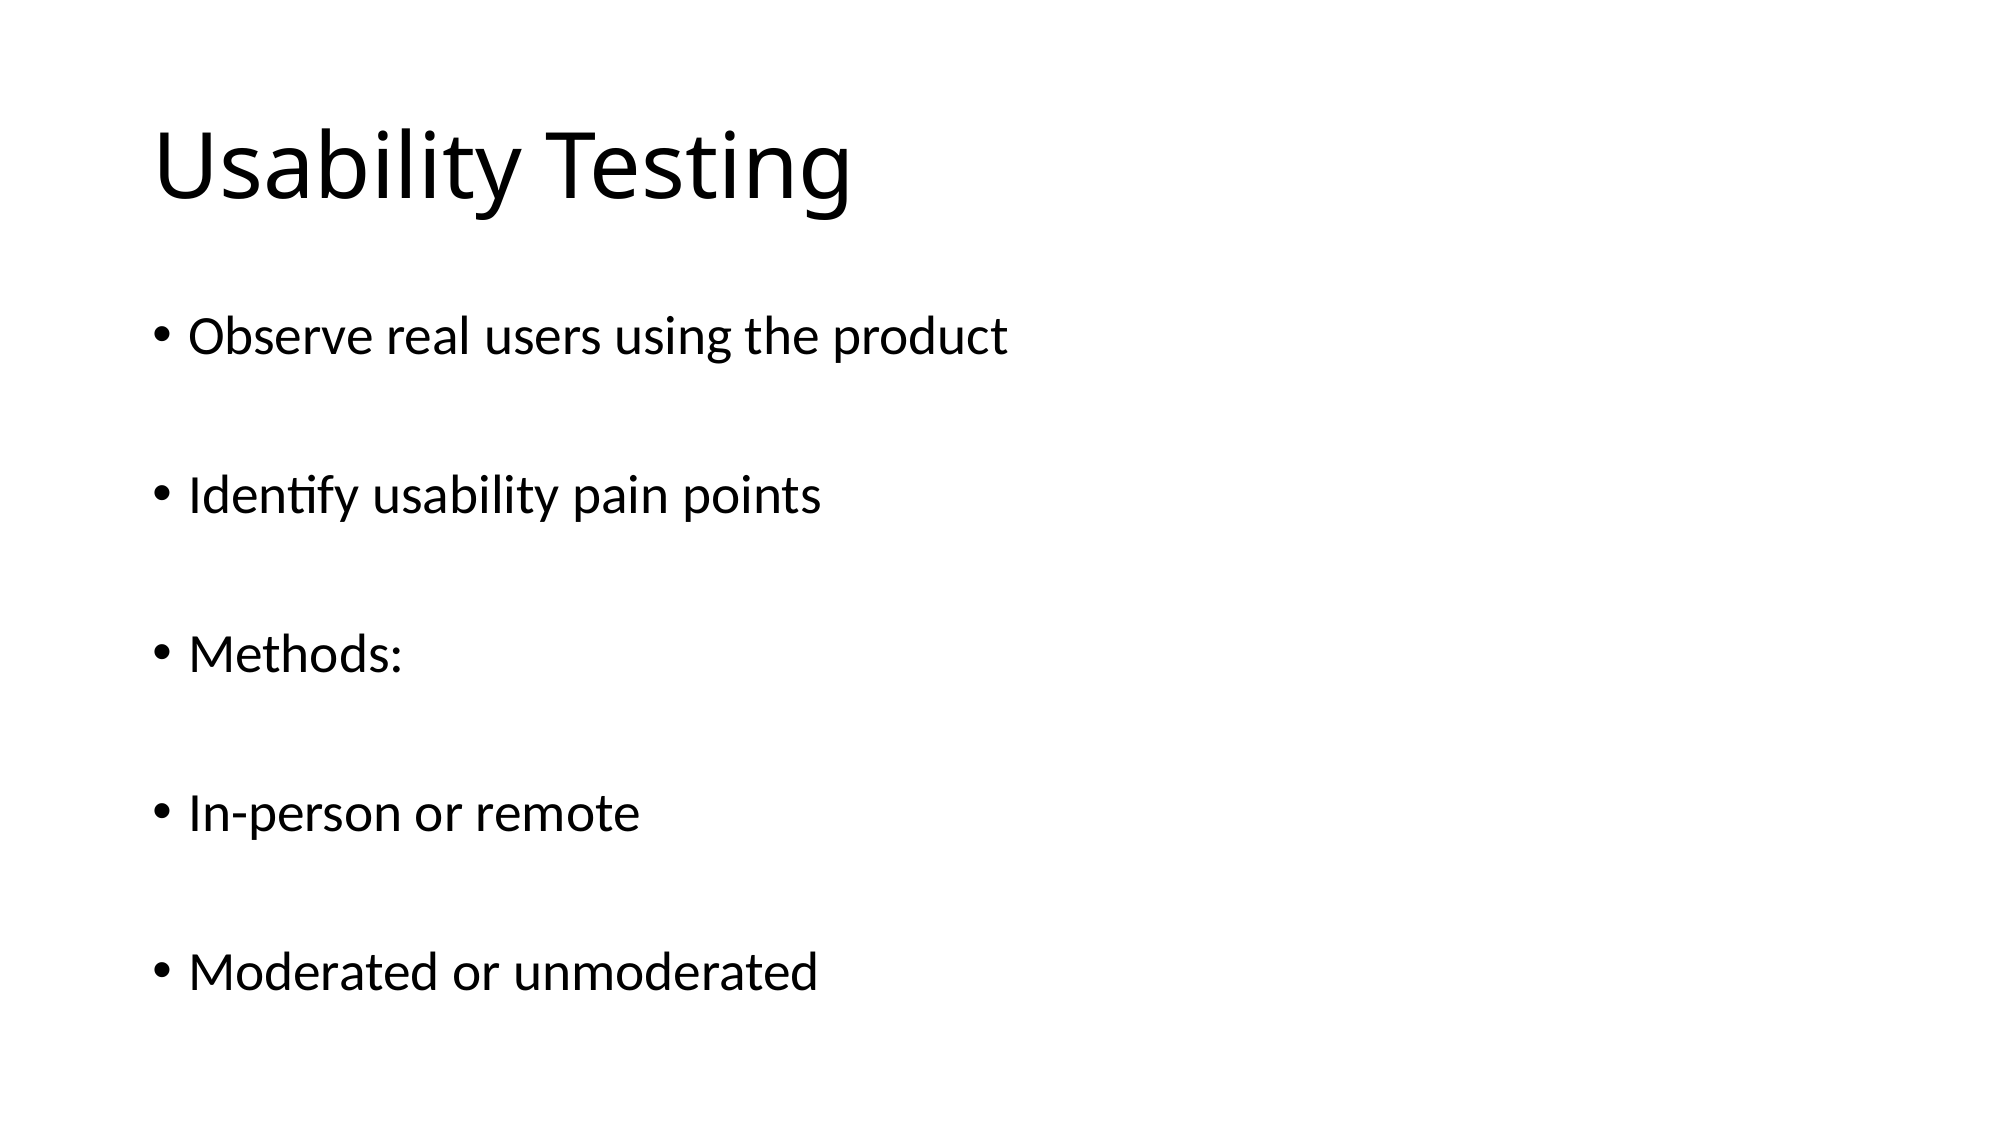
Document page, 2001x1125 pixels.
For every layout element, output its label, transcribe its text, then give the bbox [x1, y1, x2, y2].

title Usability Testing [137, 59, 1863, 278]
list Observe real users using the product Identify usability pain points Methods: In-person or remote Moderated or unmoderated [137, 299, 1863, 1014]
